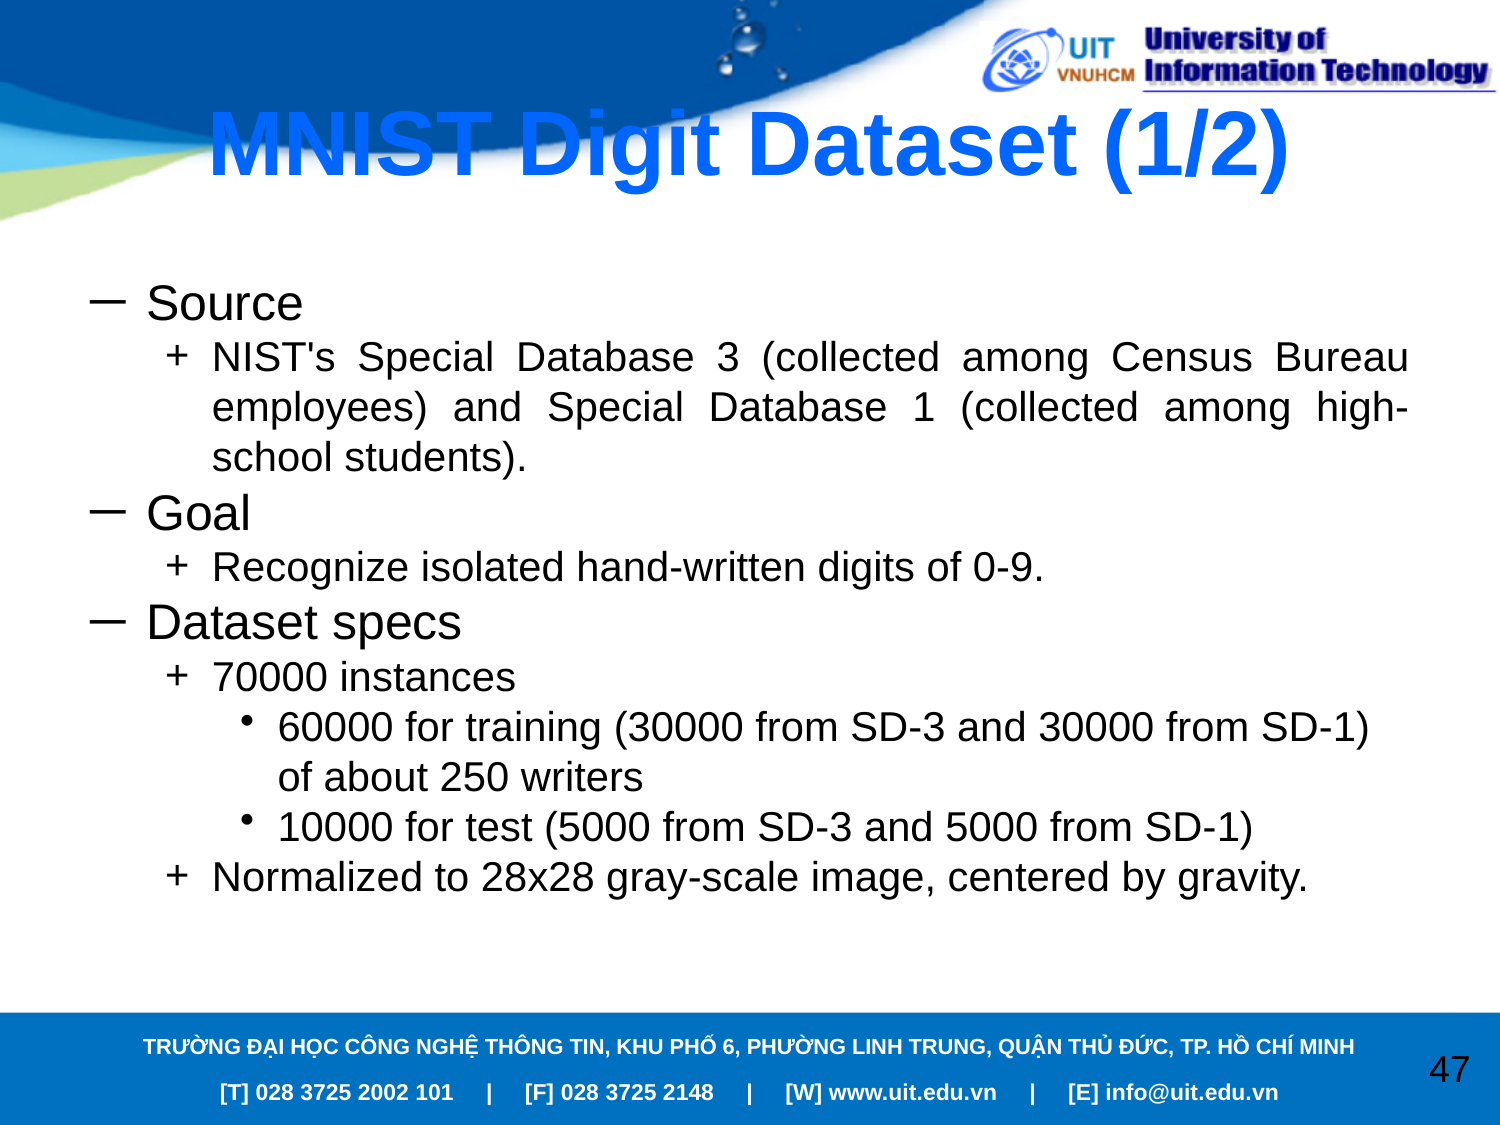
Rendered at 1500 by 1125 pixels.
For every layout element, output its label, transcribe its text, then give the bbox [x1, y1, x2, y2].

picture [0, 0, 1500, 1012]
list Source NIST's Special Database 3 (collected among Census Bureau employees) and Special Database 1 (collected among high-school students). Goal Recognize isolated hand-written digits of 0-9. Dataset specs 70000 instances 60000 for training (30000 from SD-3 and 30000 from SD-1) of about 250 writers 10000 for test (5000 from SD-3 and 5000 from SD-1) Normalized to 28x28 gray-scale image, centered by gravity. [75, 262, 1425, 1005]
title MNIST Digit Dataset (1/2) [75, 45, 1425, 233]
